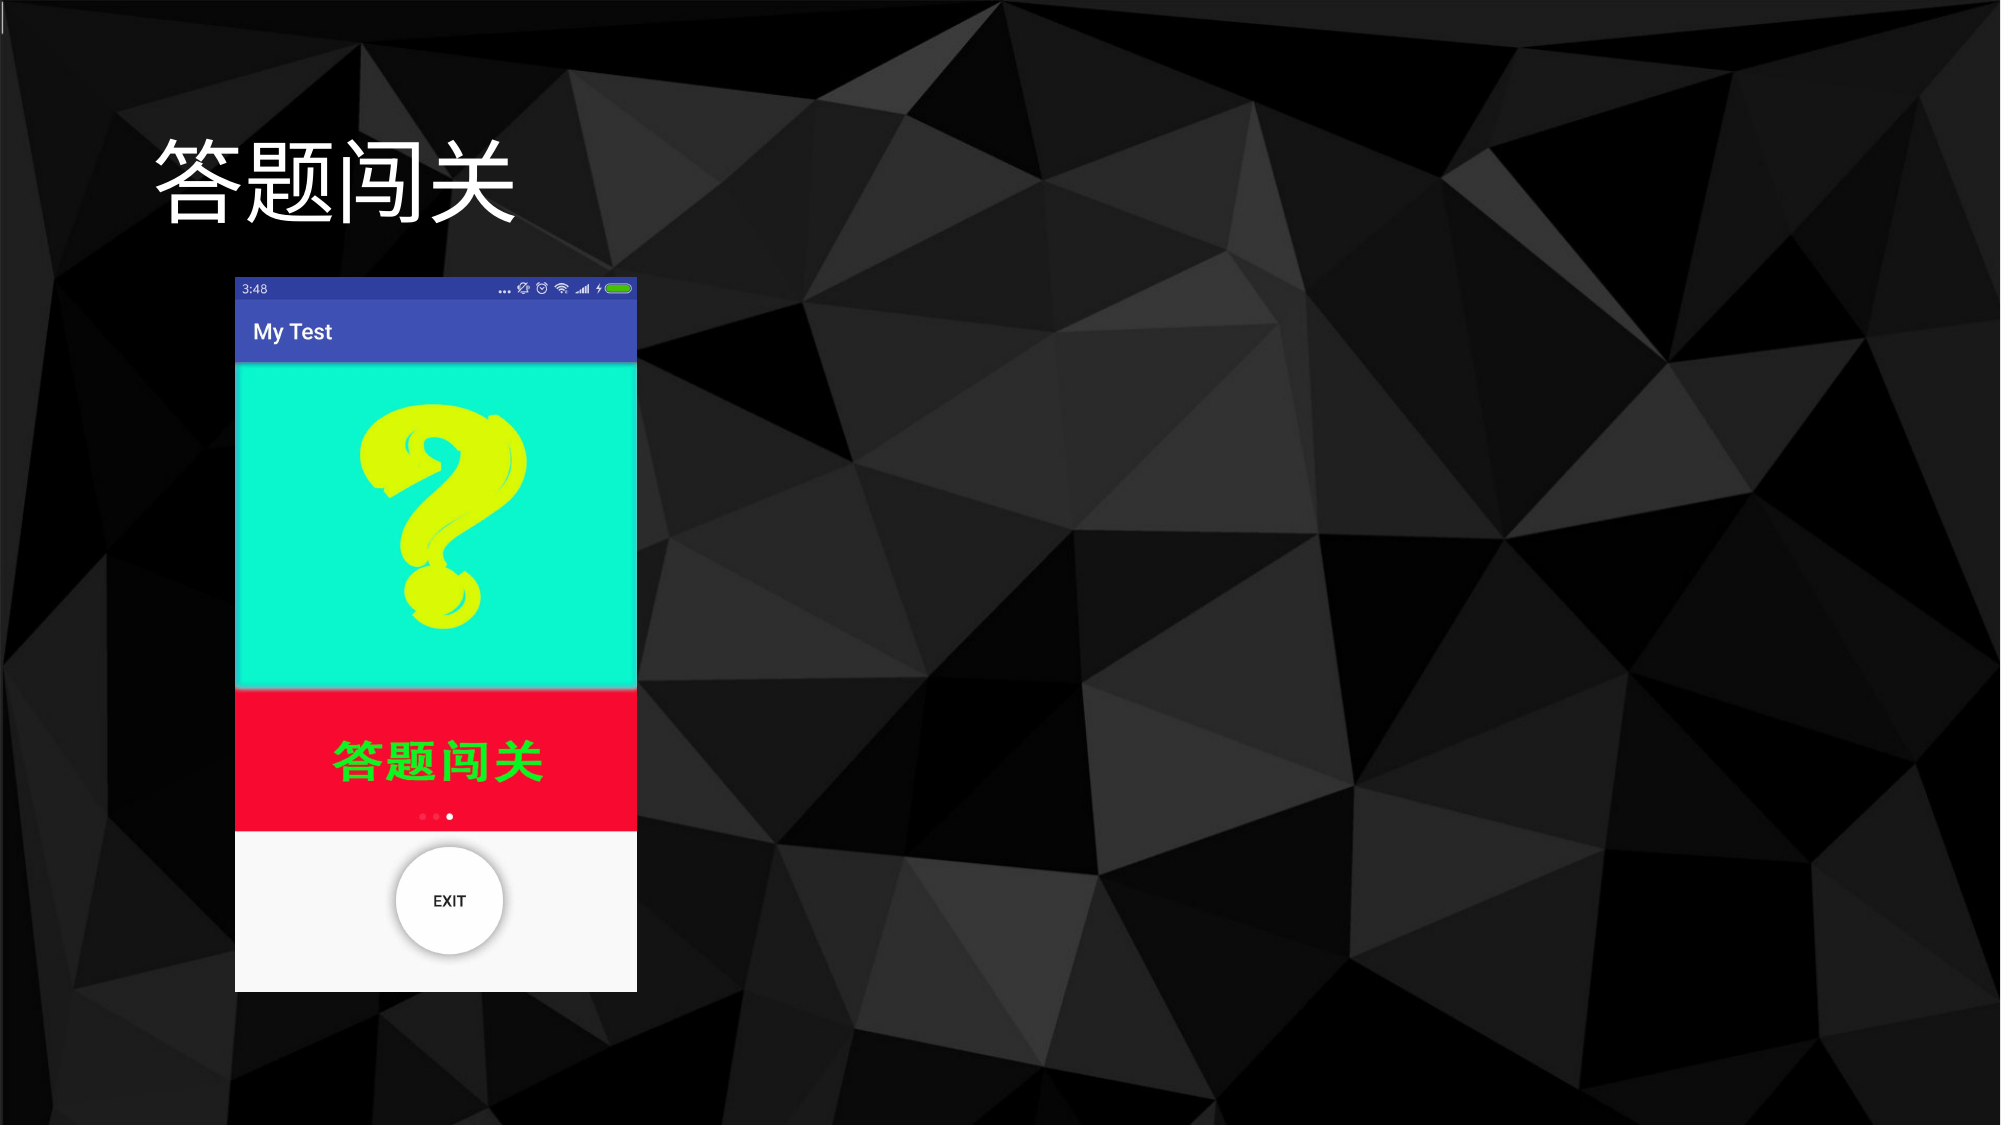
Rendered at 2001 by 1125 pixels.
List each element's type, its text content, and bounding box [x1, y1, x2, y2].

title 答题闯关 [137, 59, 1863, 278]
picture [0, 0, 2001, 1125]
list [235, 277, 637, 992]
